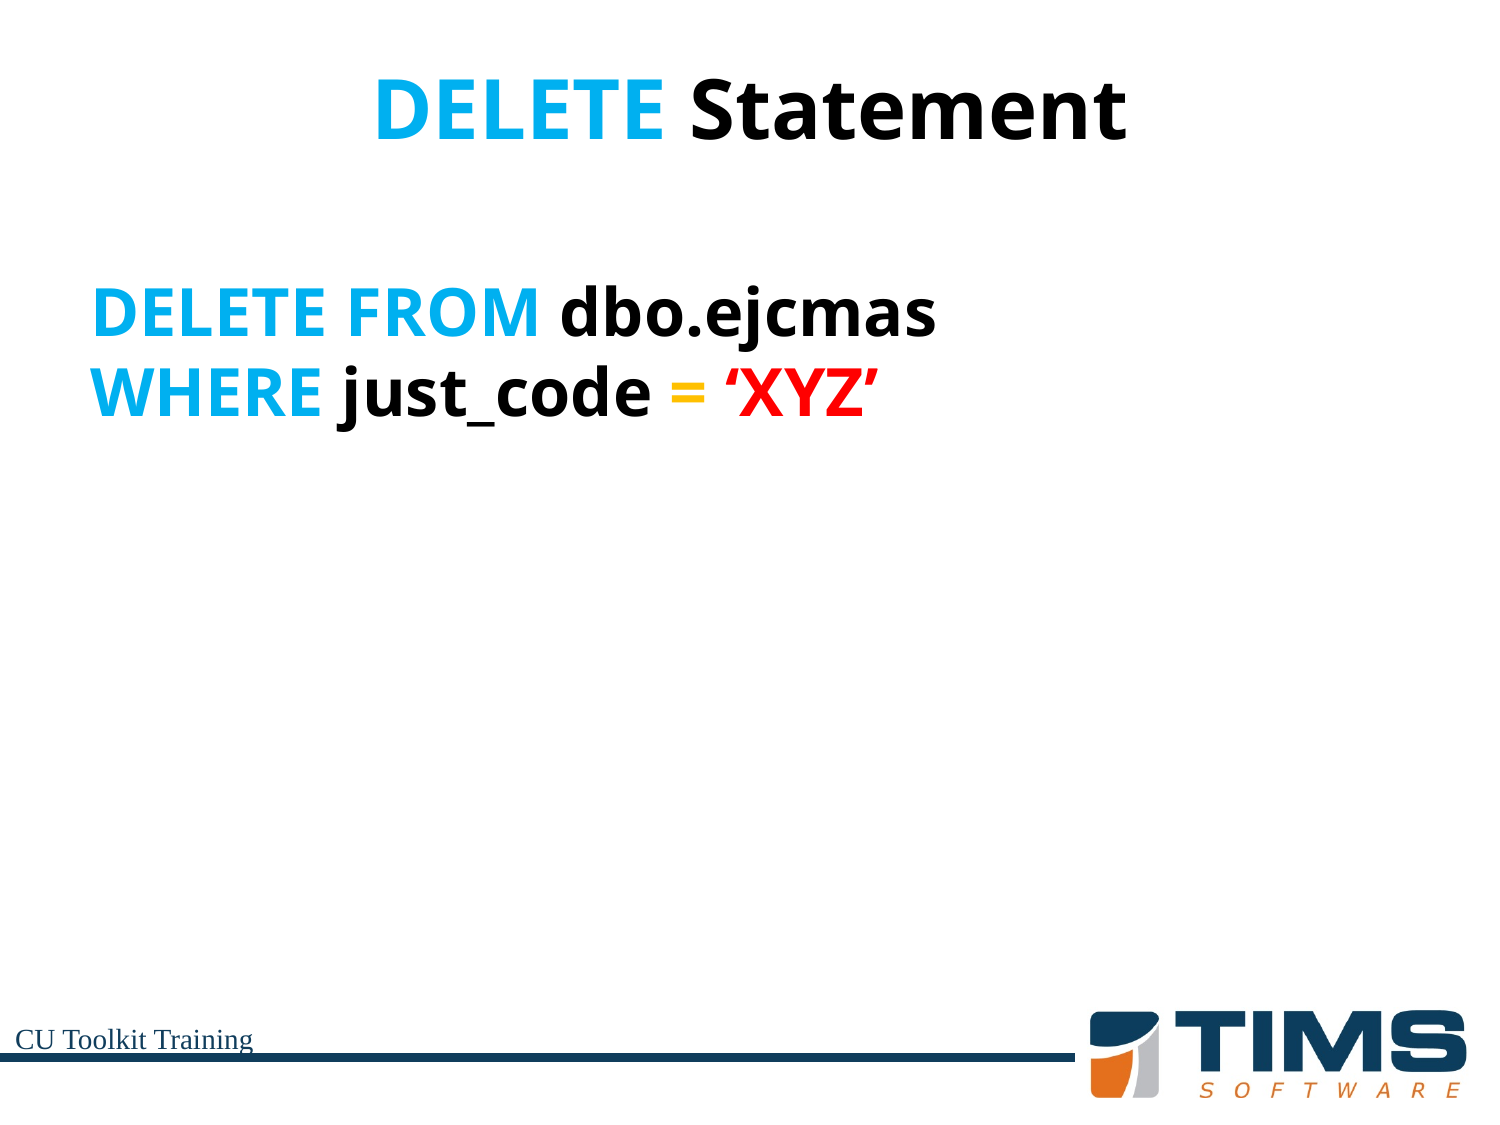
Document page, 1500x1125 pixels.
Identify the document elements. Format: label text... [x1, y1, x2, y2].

picture [1087, 1007, 1469, 1098]
list DELETE FROM dbo.ejcmas WHERE just_code = ‘XYZ’ [75, 262, 1425, 1005]
footer CU Toolkit Training [0, 1012, 650, 1088]
title DELETE Statement [75, 12, 1426, 200]
